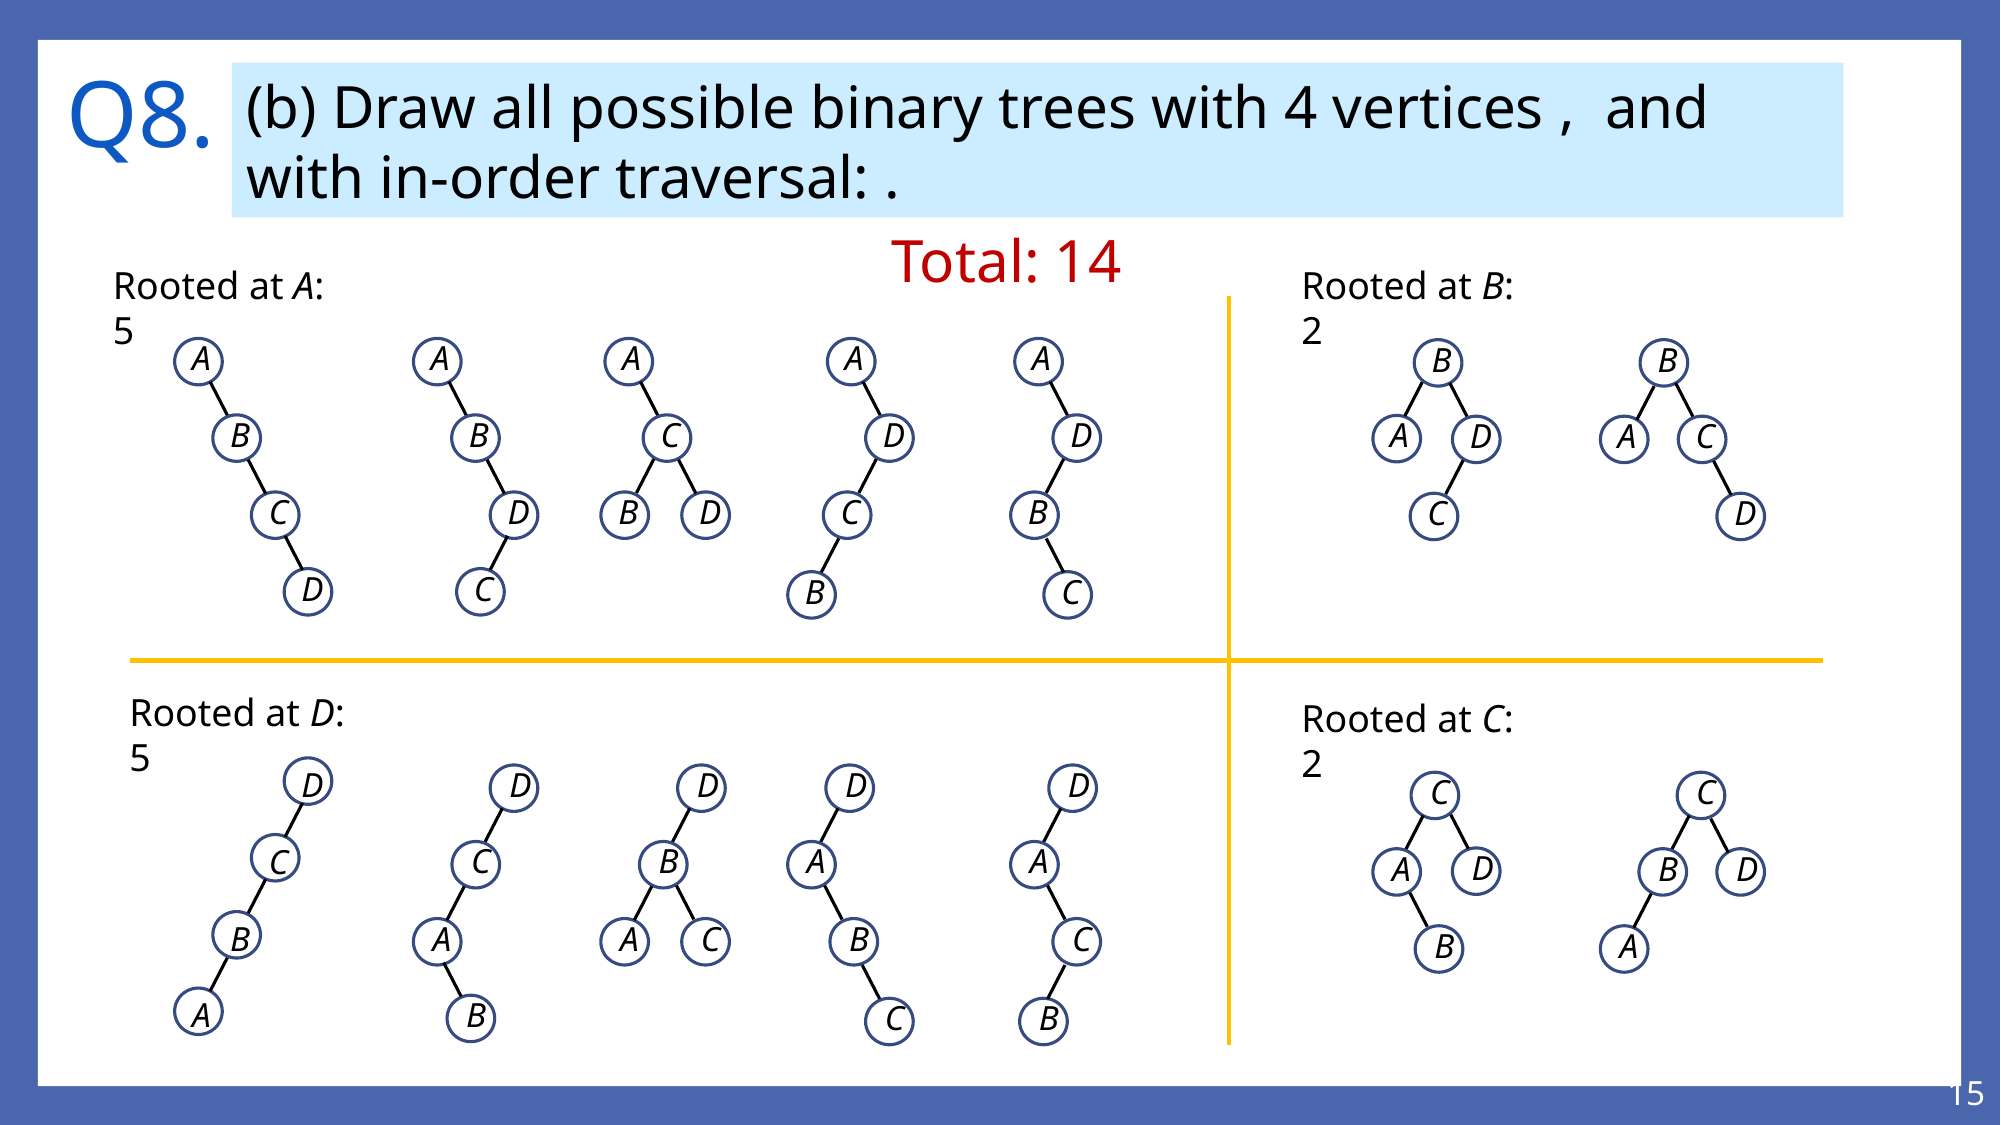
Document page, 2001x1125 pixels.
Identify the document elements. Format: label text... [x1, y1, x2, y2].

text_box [1600, 331, 1765, 541]
text_box Rooted at D: 5 [114, 681, 382, 786]
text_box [174, 329, 333, 617]
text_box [600, 329, 730, 540]
text_box Total: 14 [853, 216, 1160, 302]
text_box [174, 756, 333, 1043]
text_box Rooted at A: 5 [98, 254, 366, 360]
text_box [600, 756, 730, 967]
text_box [787, 756, 914, 1047]
text_box Rooted at C: 2 [1286, 687, 1554, 792]
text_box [1372, 331, 1501, 541]
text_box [1010, 756, 1101, 1047]
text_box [787, 329, 914, 620]
text_box Rooted at B: 2 [1286, 254, 1554, 360]
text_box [413, 756, 539, 1043]
title Q8. [51, 37, 268, 185]
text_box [1372, 763, 1501, 974]
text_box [1600, 763, 1765, 974]
slide_number 15 [1720, 1065, 2000, 1125]
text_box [413, 329, 539, 617]
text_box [1010, 329, 1101, 620]
